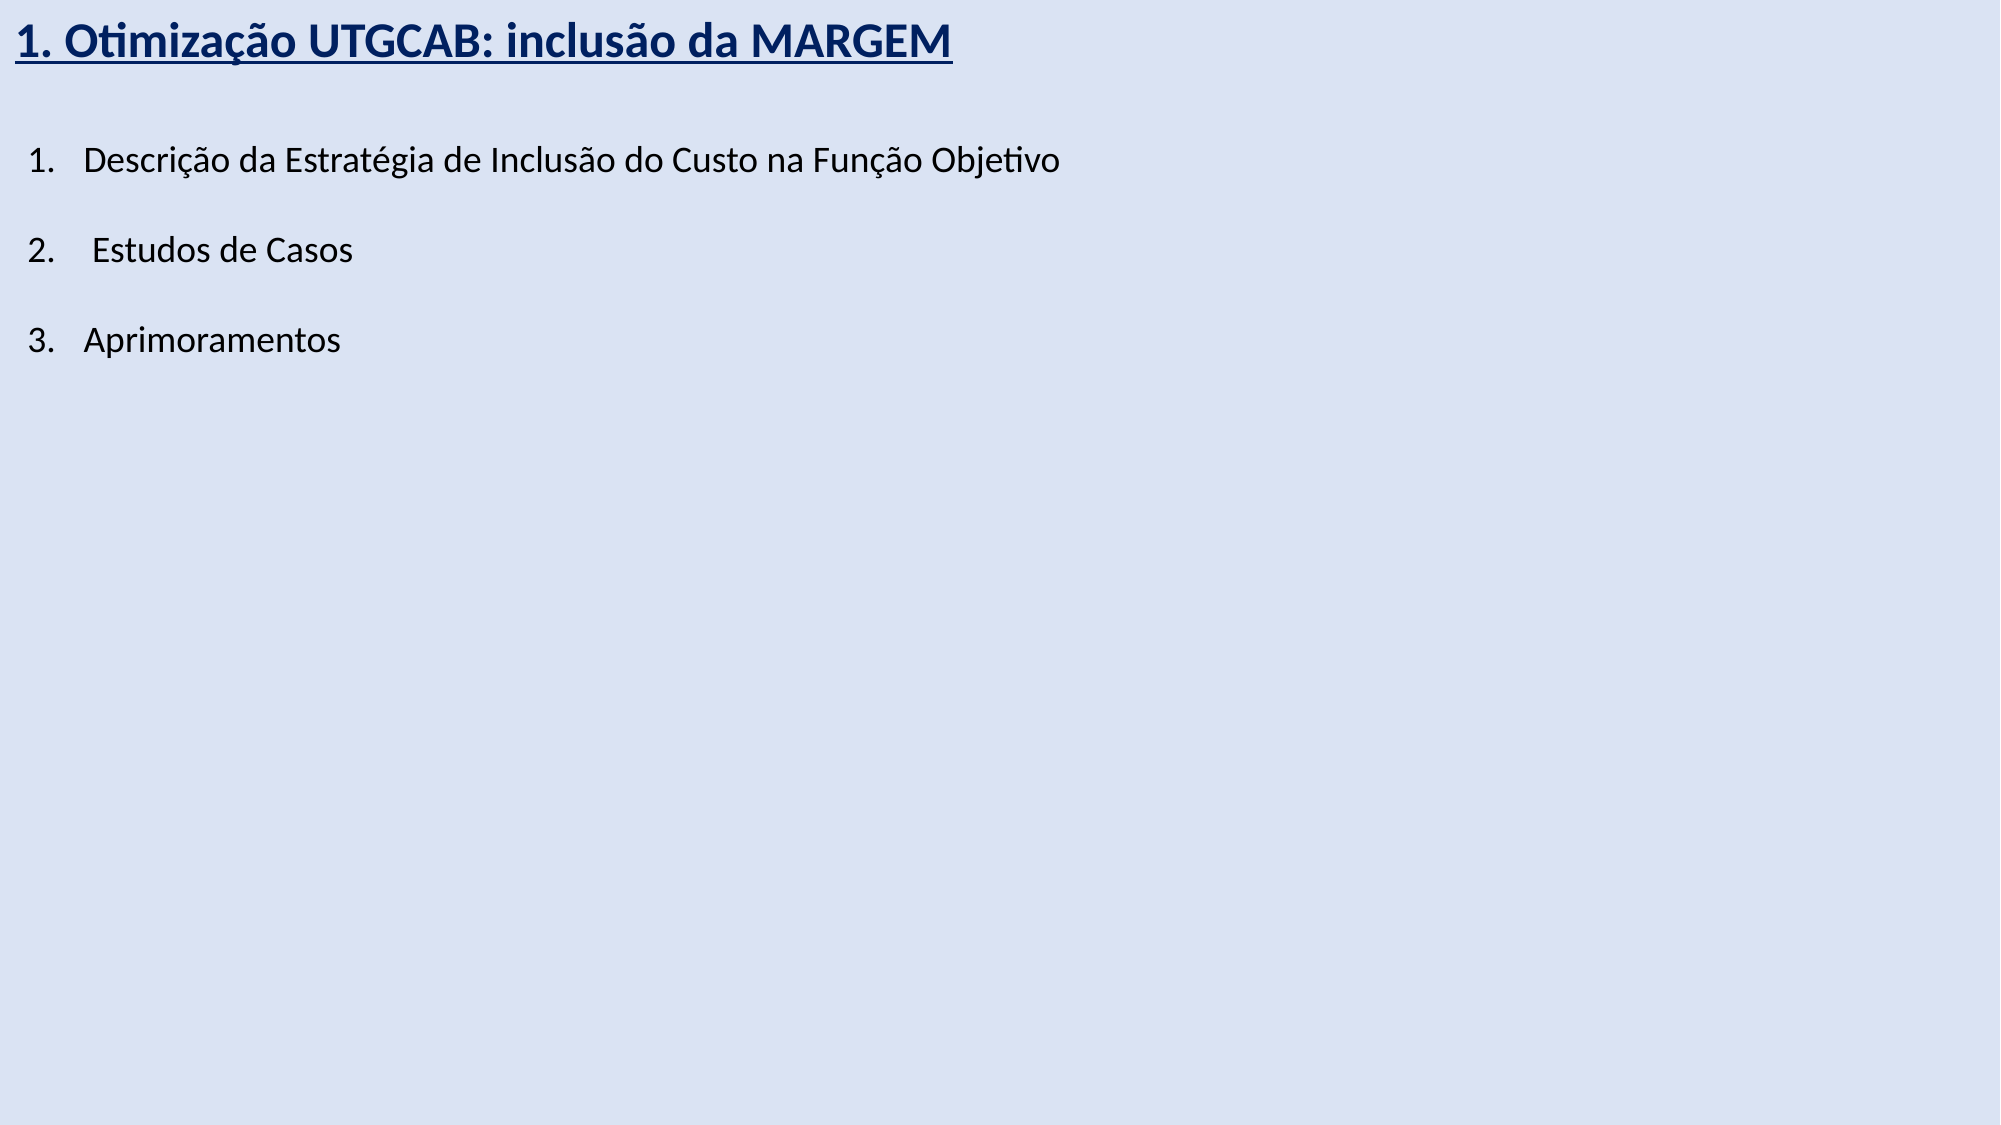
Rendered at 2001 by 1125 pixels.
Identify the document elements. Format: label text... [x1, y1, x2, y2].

text_box 1. Otimização UTGCAB: inclusão da MARGEM [0, 0, 1364, 75]
text_box Descrição da Estratégia de Inclusão do Custo na Função Objetivo Estudos de Casos Aprimoramentos [12, 128, 1958, 368]
